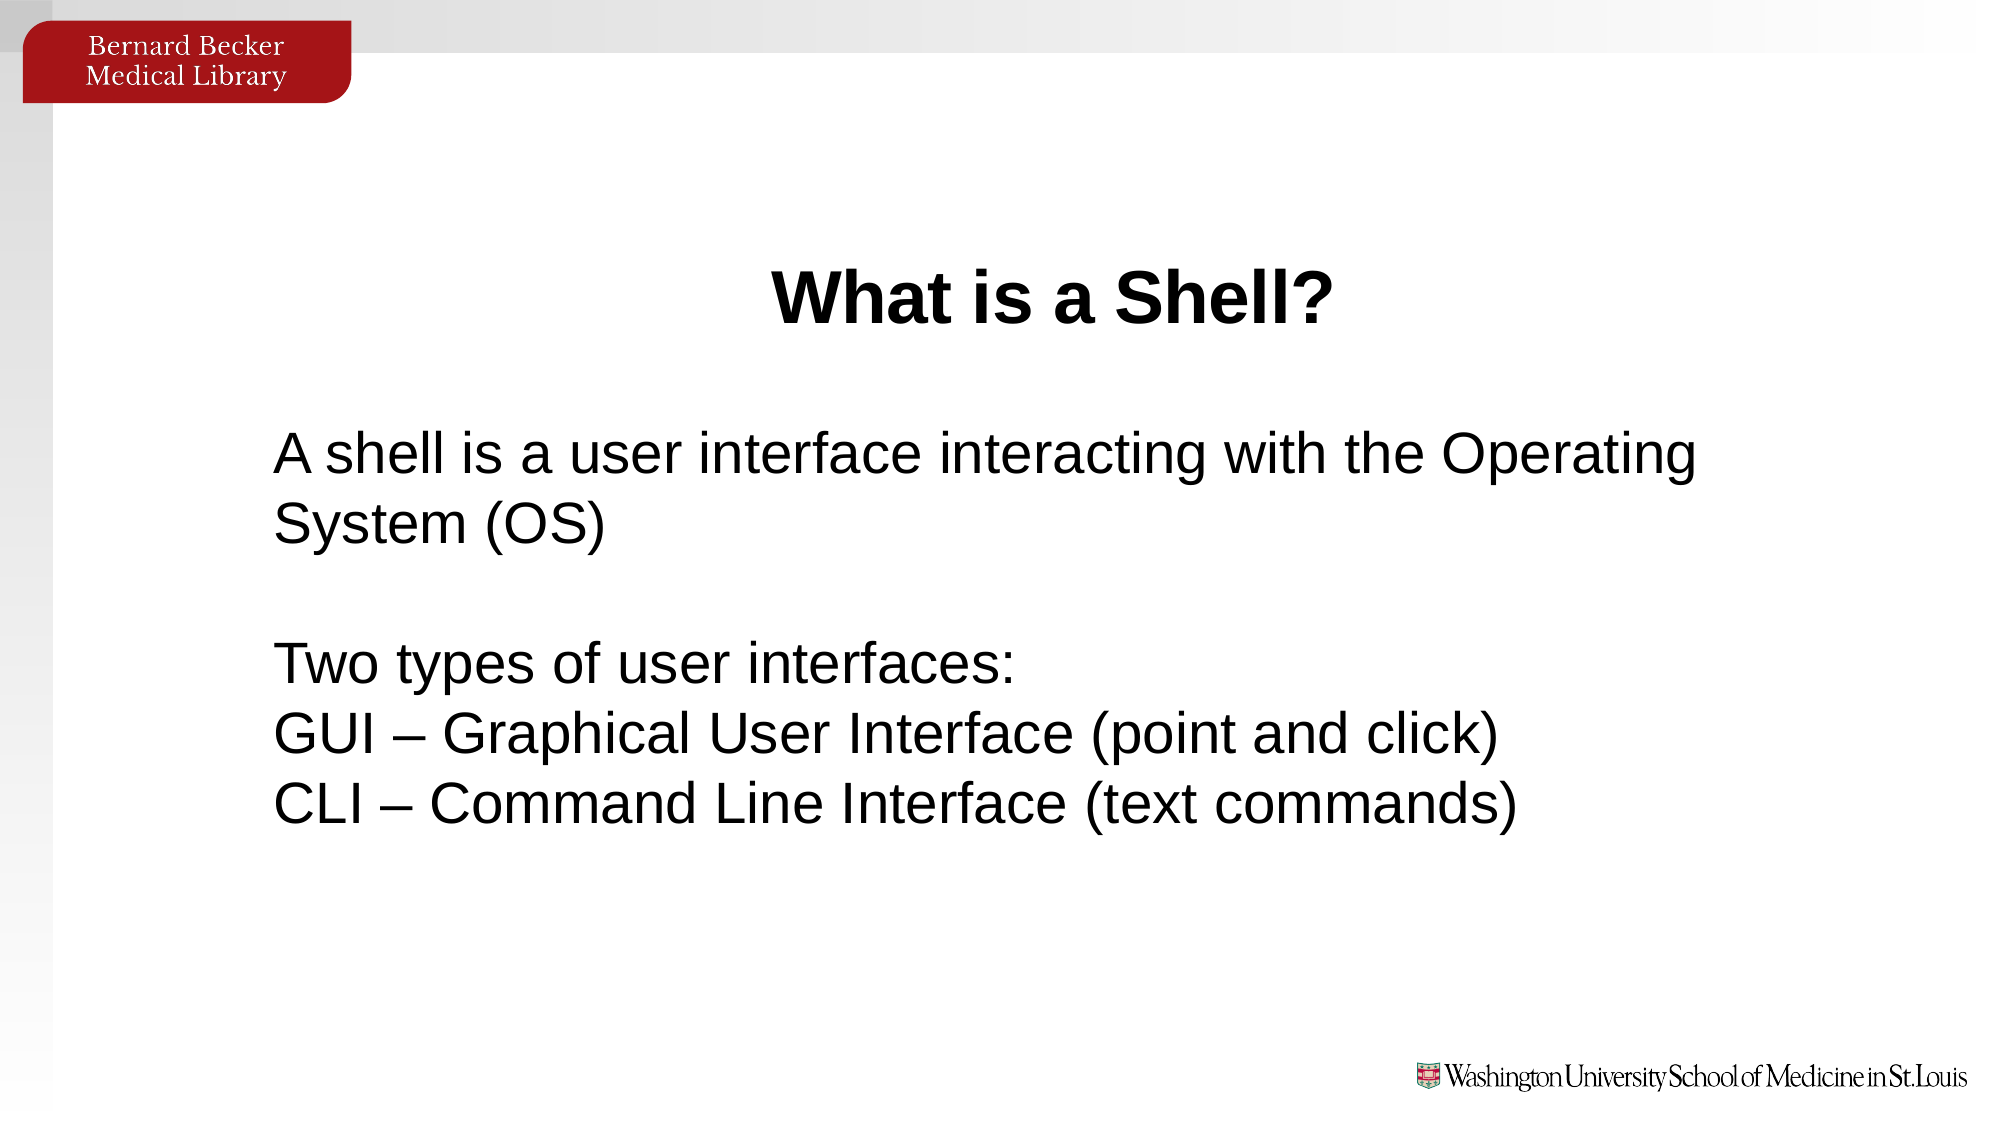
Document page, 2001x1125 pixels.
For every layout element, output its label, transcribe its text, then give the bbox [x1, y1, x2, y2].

text_box A shell is a user interface interacting with the Operating System (OS) Two types of user interfaces: GUI – Graphical User Interface (point and click) CLI – Command Line Interface (text commands) [241, 408, 1883, 913]
picture [83, 28, 288, 95]
title What is a Shell? [138, 193, 1970, 346]
picture [1417, 1062, 1967, 1092]
